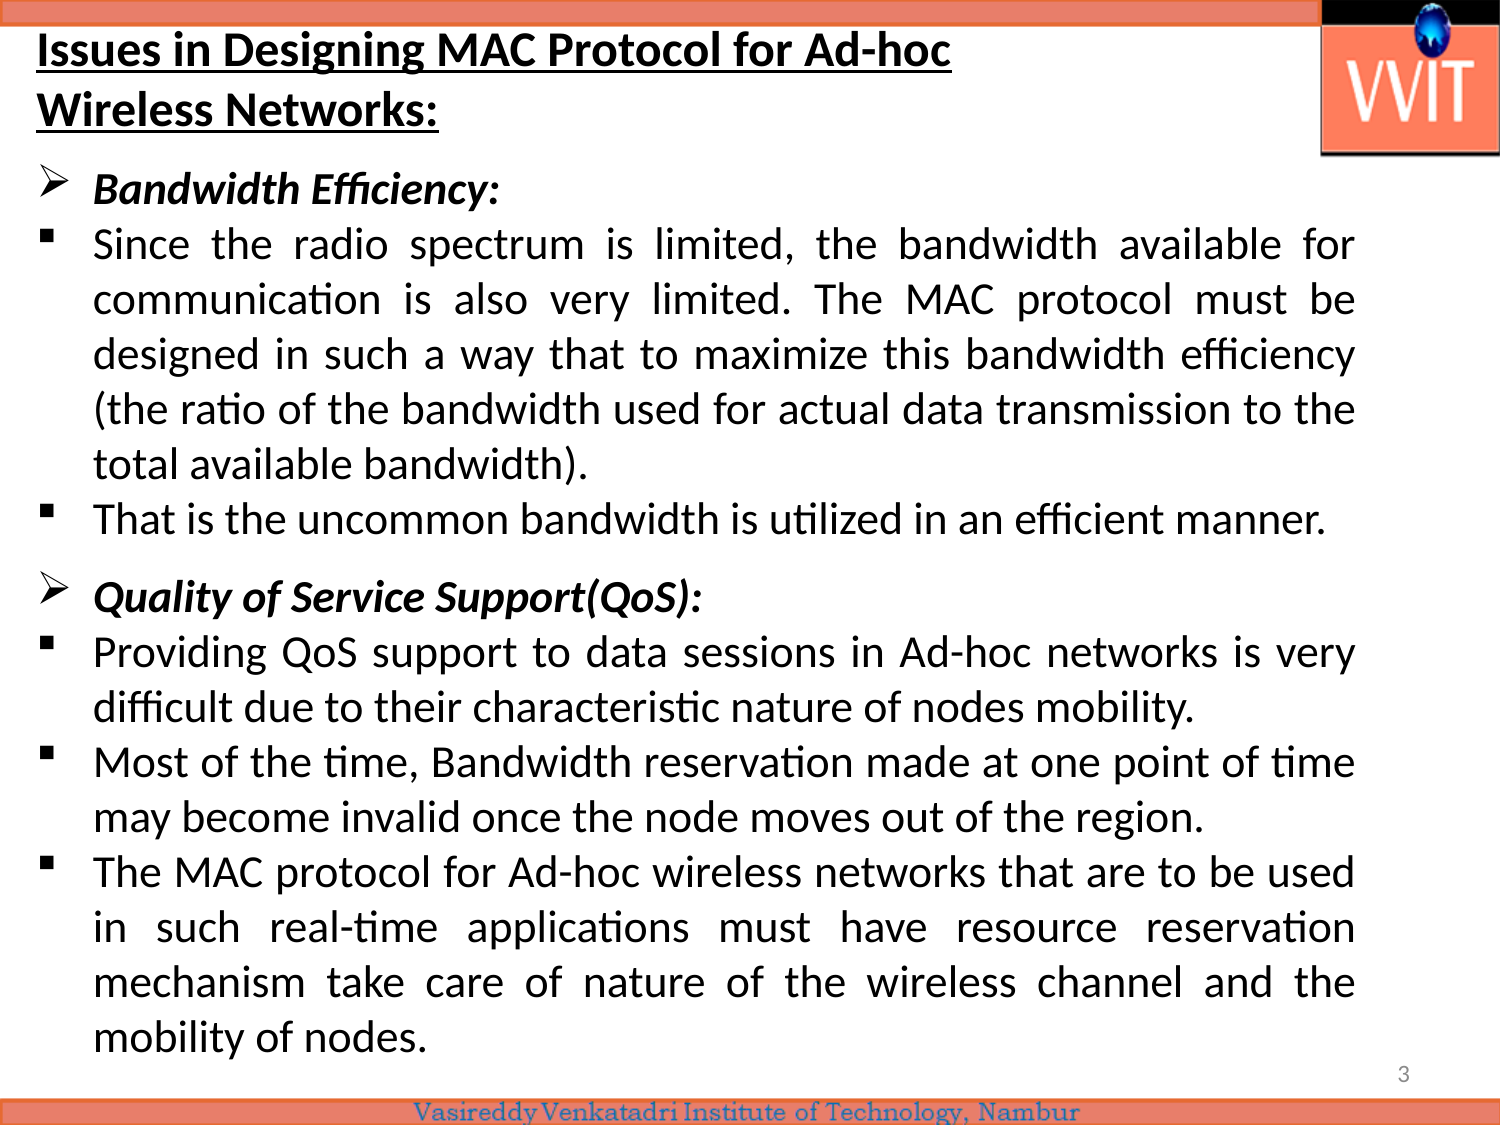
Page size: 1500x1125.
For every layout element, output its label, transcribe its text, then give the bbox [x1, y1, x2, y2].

text_box Issues in Designing MAC Protocol for Ad-hoc Wireless Networks: Bandwidth Efficiency: Since the radio spectrum is limited, the bandwidth available for communication is also very limited. The MAC protocol must be designed in such a way that to maximize this bandwidth efficiency (the ratio of the bandwidth used for actual data transmission to the total available bandwidth). That is the uncommon bandwidth is utilized in an efficient manner. Quality of Service Support(QoS): Providing QoS support to data sessions in Ad-hoc networks is very difficult due to their characteristic nature of nodes mobility. Most of the time, Bandwidth reservation made at one point of time may become invalid once the node moves out of the region. The MAC protocol for Ad-hoc wireless networks that are to be used in such real-time applications must have resource reservation mechanism take care of nature of the wireless channel and the mobility of nodes. [21, 9, 1372, 1069]
slide_number 3 [1074, 1042, 1425, 1103]
picture [0, 0, 1500, 1125]
